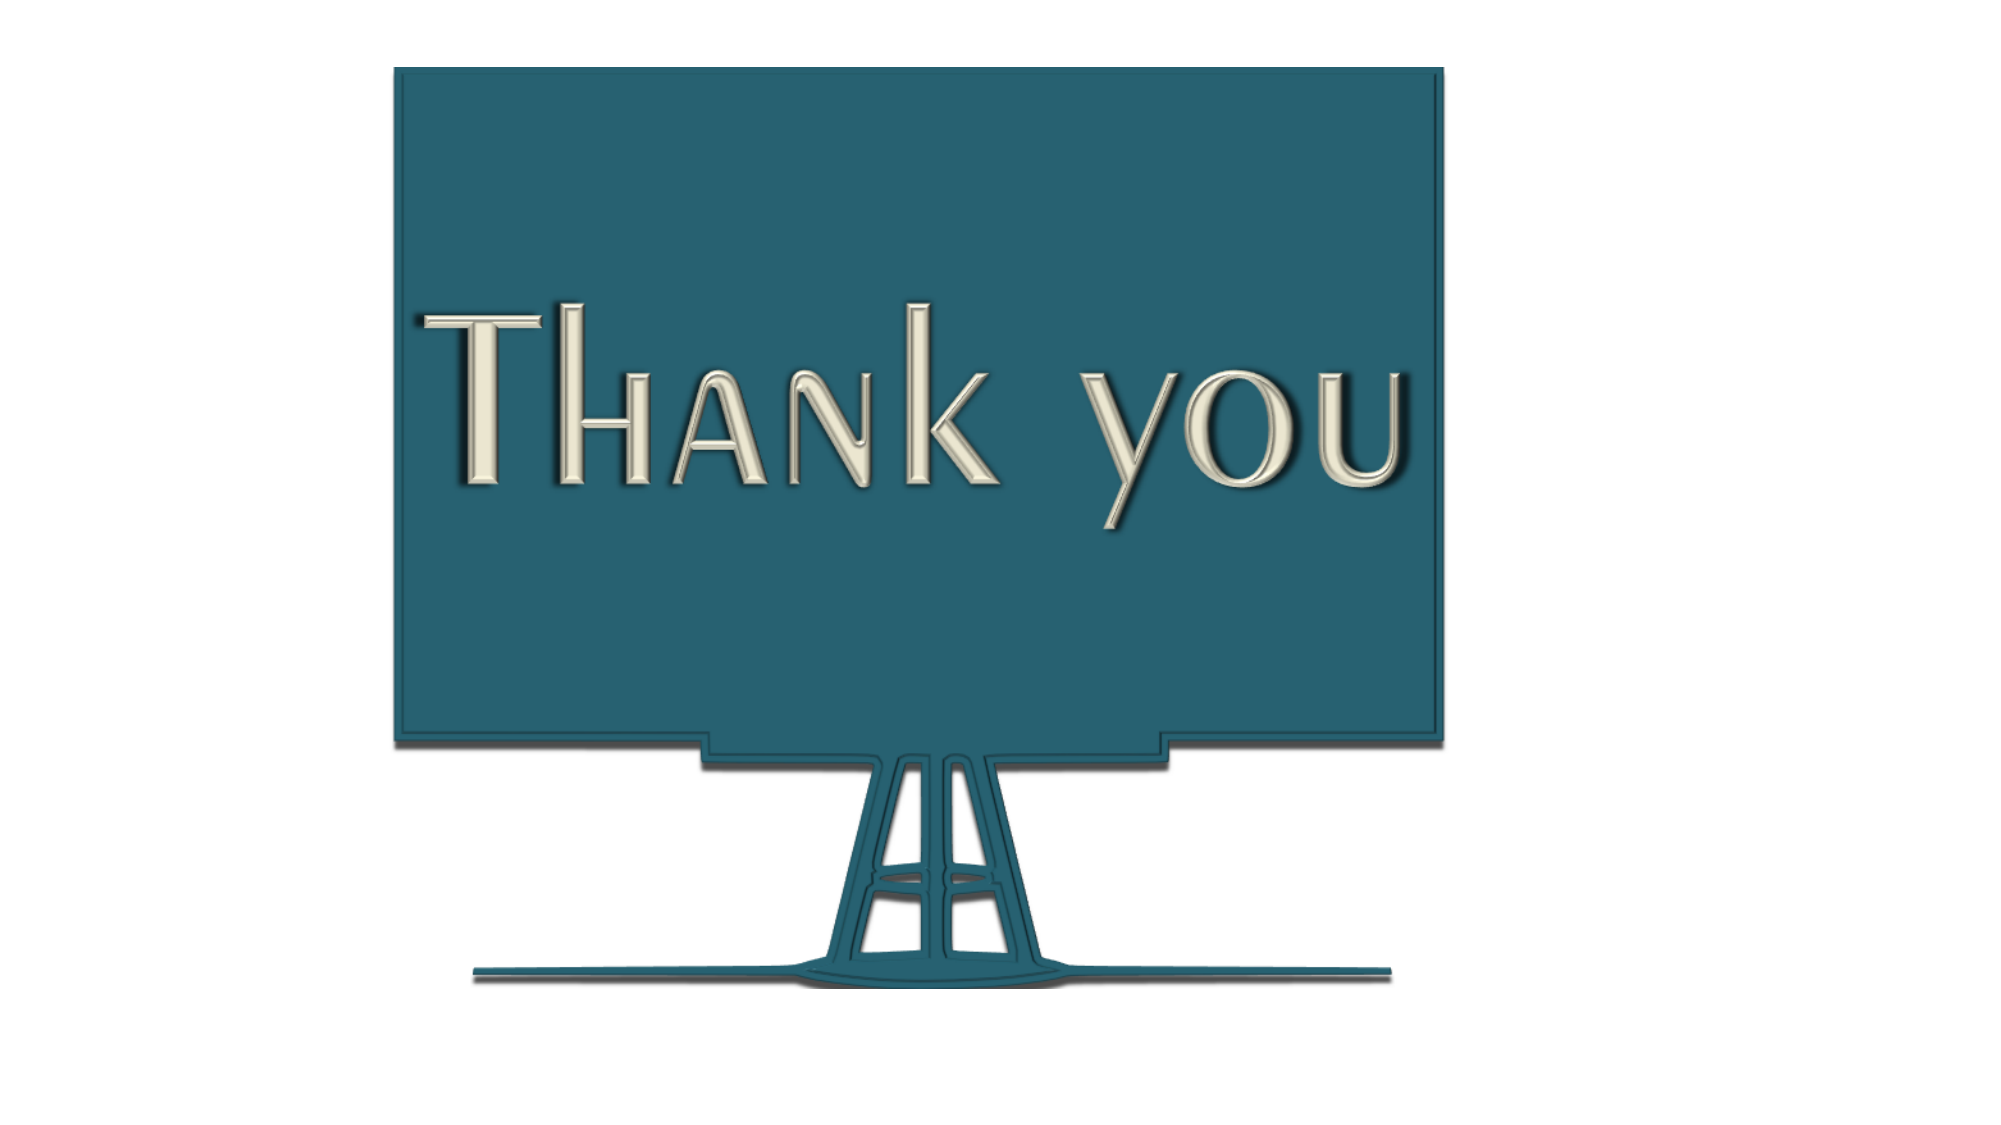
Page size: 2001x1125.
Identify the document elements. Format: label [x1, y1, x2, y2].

picture [99, 67, 1738, 989]
